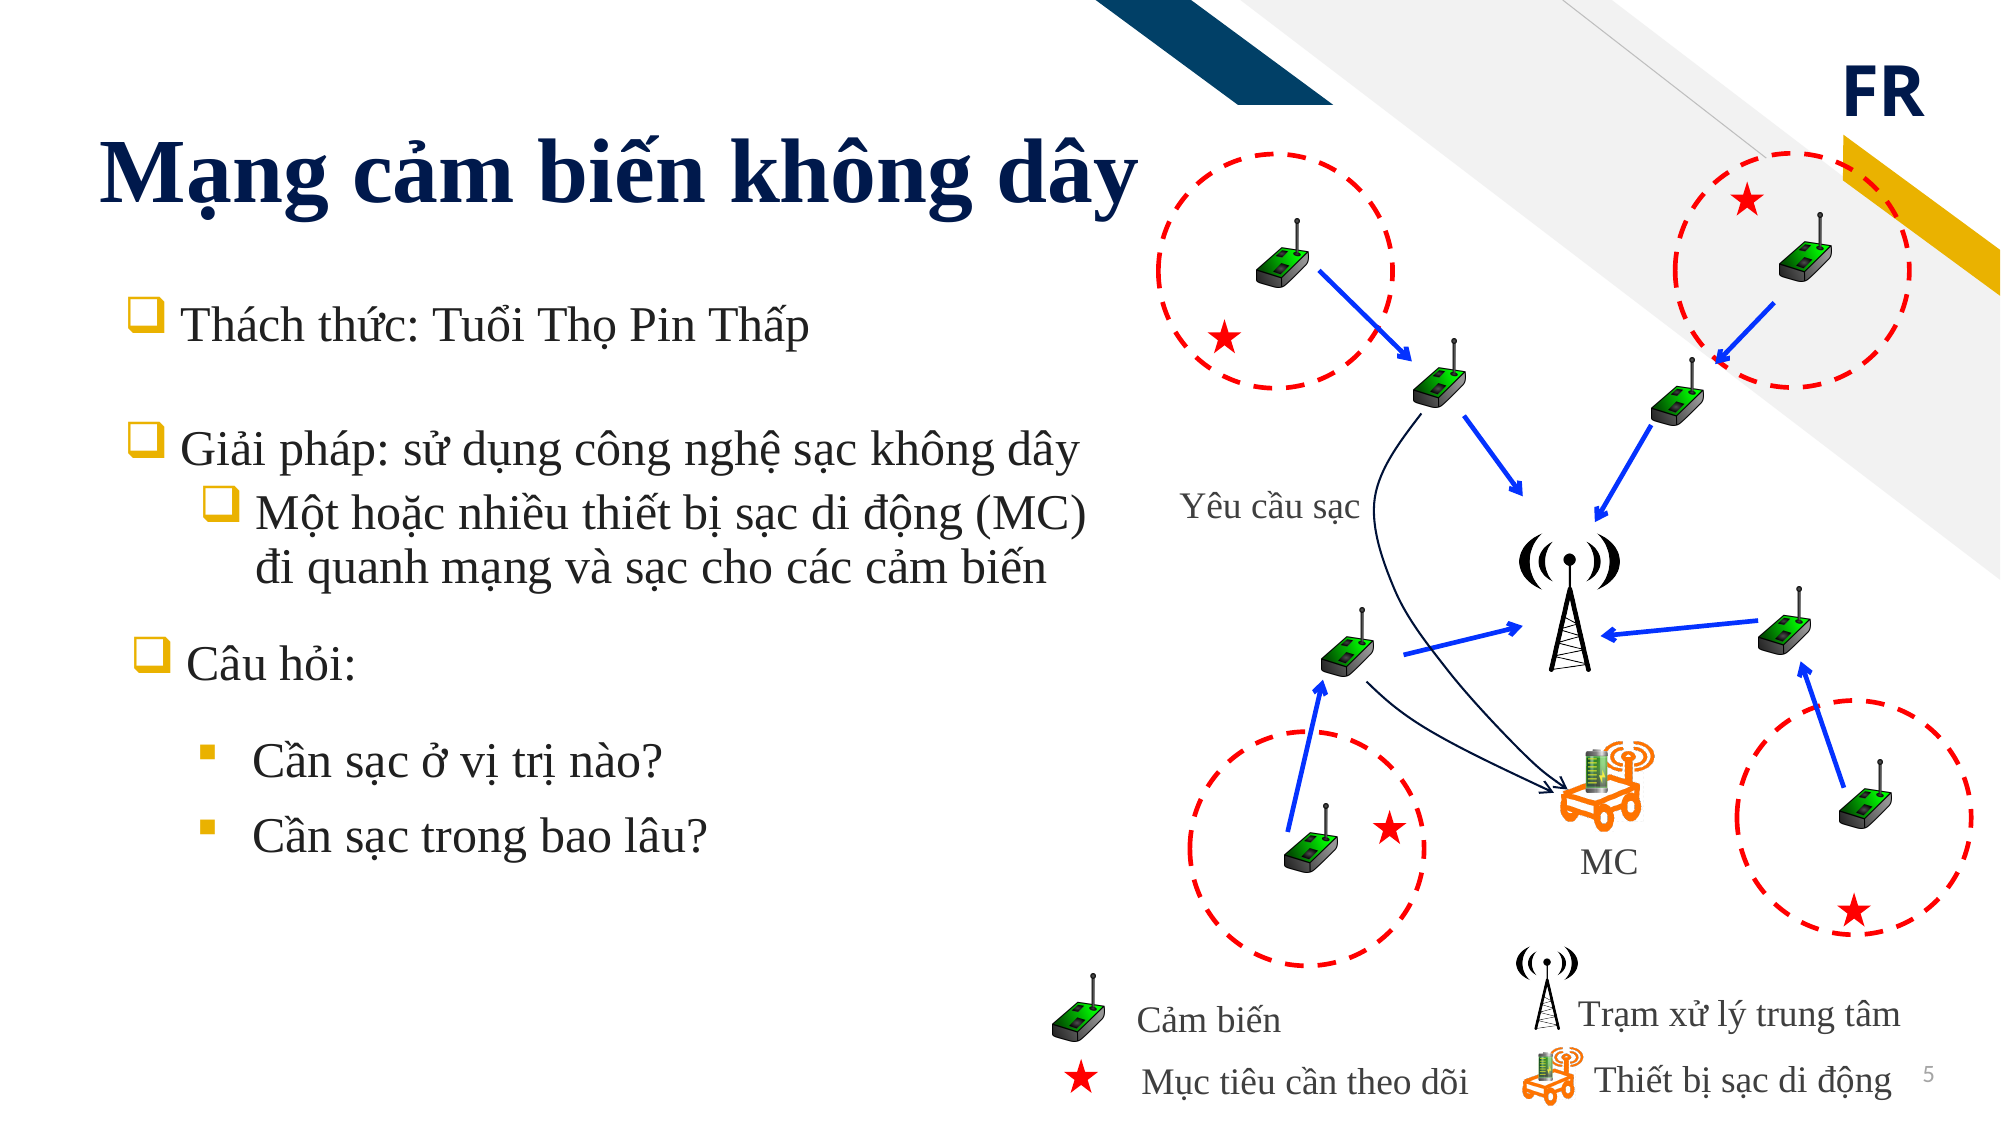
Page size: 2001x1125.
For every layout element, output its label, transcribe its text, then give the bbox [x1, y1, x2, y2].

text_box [1715, 302, 1775, 365]
text_box Mục tiêu cần theo dõi [1126, 1049, 1495, 1110]
text_box Cảm biến [1121, 987, 1307, 1048]
picture [1516, 946, 1578, 1031]
picture [1839, 759, 1892, 829]
text_box Thiết bị sạc di động [1586, 1047, 1908, 1108]
picture [1779, 212, 1832, 282]
picture [1321, 607, 1374, 677]
text_box Câu hỏi: [115, 630, 1007, 723]
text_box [1403, 625, 1523, 655]
picture [1758, 586, 1811, 655]
picture [1256, 218, 1309, 288]
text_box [1800, 661, 1844, 788]
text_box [1600, 620, 1759, 637]
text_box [1287, 679, 1323, 832]
text_box [1365, 680, 1554, 794]
text_box [1735, 699, 1973, 936]
picture [1284, 803, 1338, 873]
text_box [1434, 655, 1555, 782]
picture [1519, 533, 1620, 672]
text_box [1318, 270, 1412, 362]
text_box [1519, 1044, 1586, 1109]
text_box Giải pháp: sử dụng công nghệ sạc không dây Một hoặc nhiều thiết bị sạc di động (MC) đi quanh mạng và sạc cho các cảm biến [109, 414, 1105, 507]
text_box [1157, 153, 1394, 390]
slide_number 5 [1828, 1042, 1950, 1103]
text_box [1555, 736, 1659, 838]
title Mạng cảm biến không dây [85, 34, 1453, 223]
text_box Thách thức: Tuổi Thọ Pin Thấp [109, 290, 1000, 383]
text_box Yêu cầu sạc [1164, 473, 1376, 534]
text_box [1674, 152, 1911, 389]
picture [1052, 973, 1105, 1042]
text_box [1594, 424, 1652, 523]
text_box Trạm xử lý trung tâm [1563, 981, 1917, 1042]
text_box Cần sạc ở vị trị nào? Cần sạc trong bao lâu? [181, 726, 1072, 819]
text_box [1188, 732, 1426, 967]
text_box MC [1565, 838, 1654, 890]
picture [1651, 357, 1704, 426]
text_box [1375, 412, 1504, 625]
text_box [1064, 1058, 1099, 1093]
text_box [1463, 415, 1523, 497]
picture [1412, 338, 1466, 408]
